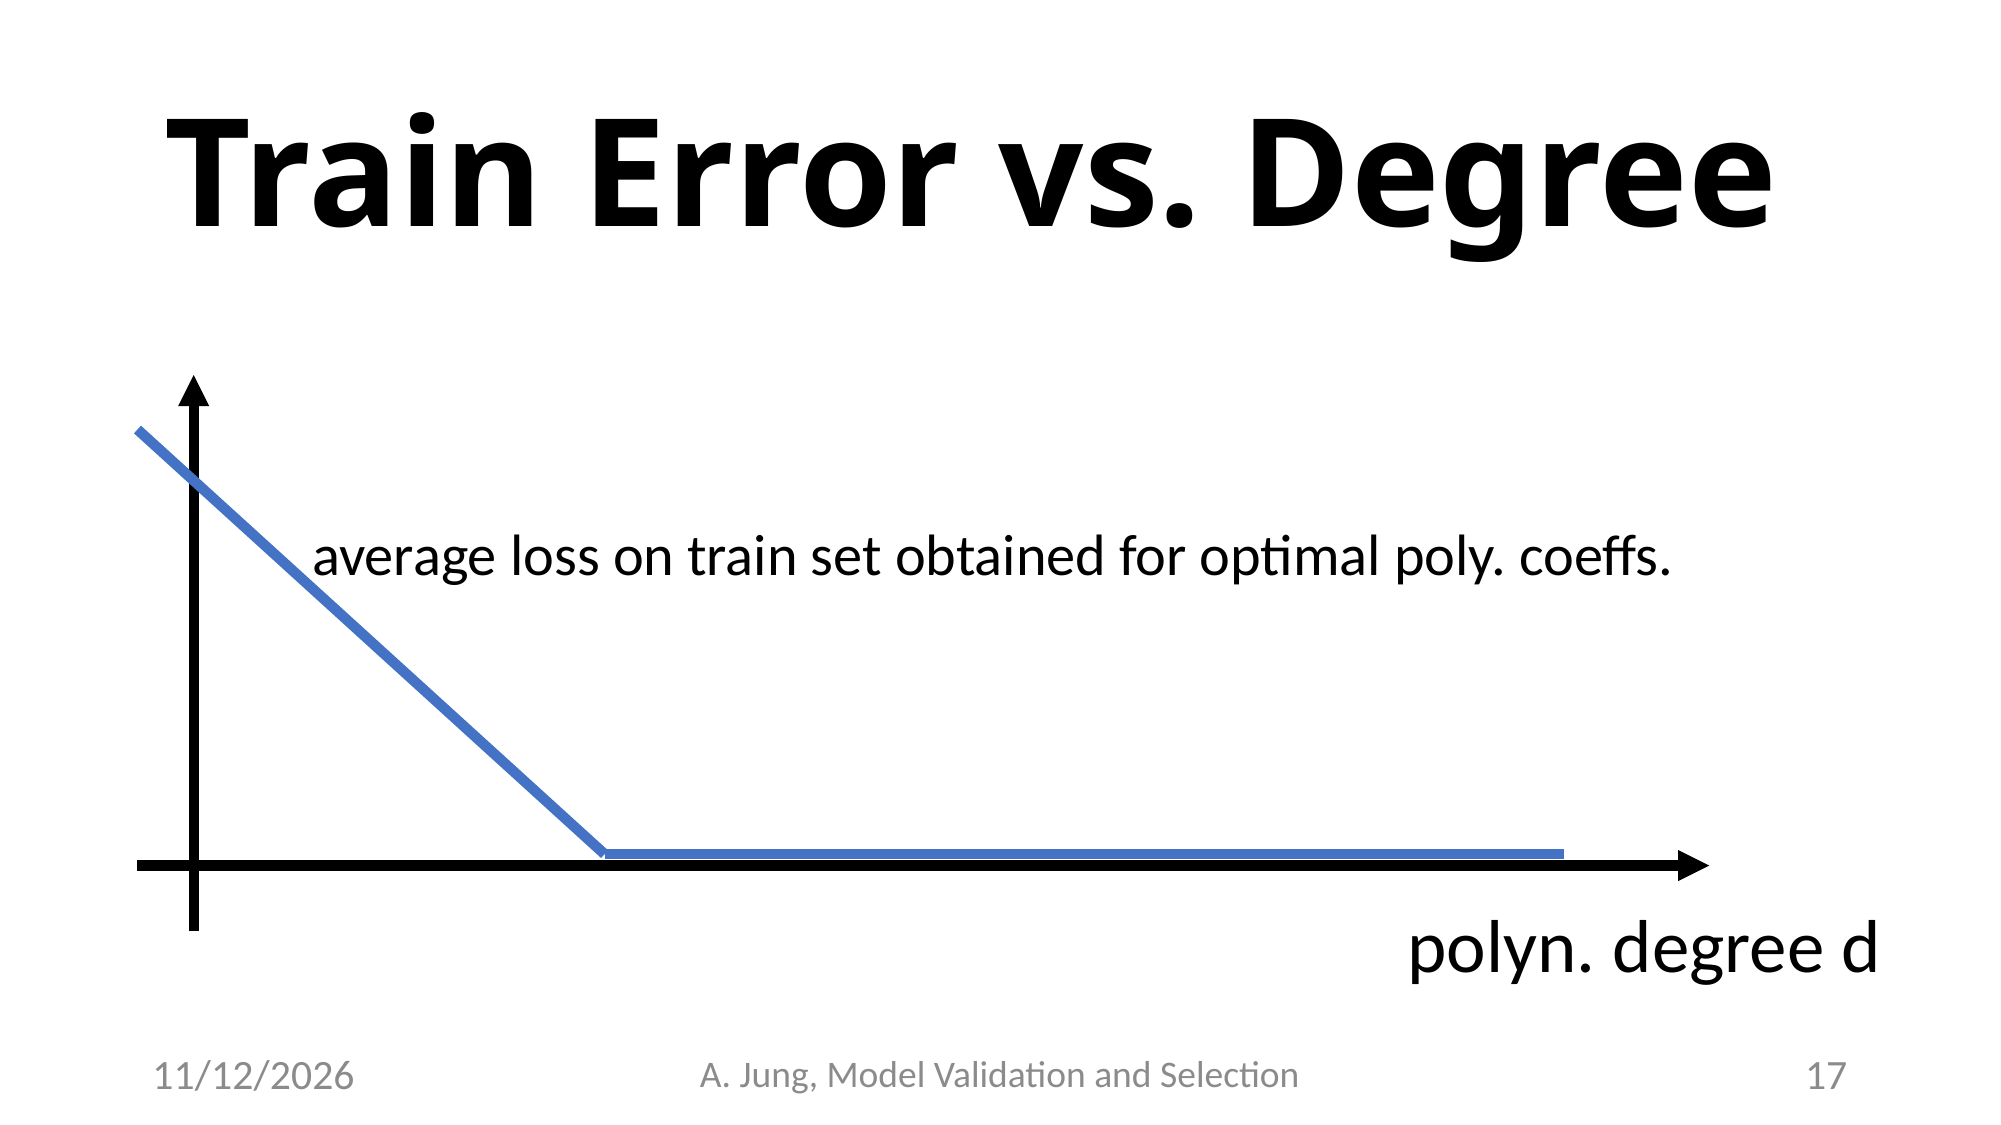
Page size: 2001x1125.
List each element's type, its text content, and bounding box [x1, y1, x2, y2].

text_box average loss on train set obtained for optimal poly. coeffs. [605, 509, 1703, 595]
title Train Error vs. Degree [149, 69, 1975, 287]
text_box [137, 429, 605, 855]
text_box polyn. degree d [1392, 889, 1975, 995]
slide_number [137, 1042, 588, 1103]
footer A. Jung, Model Validation and Selection [662, 1042, 1338, 1103]
slide_number 17 [1412, 1042, 1863, 1103]
